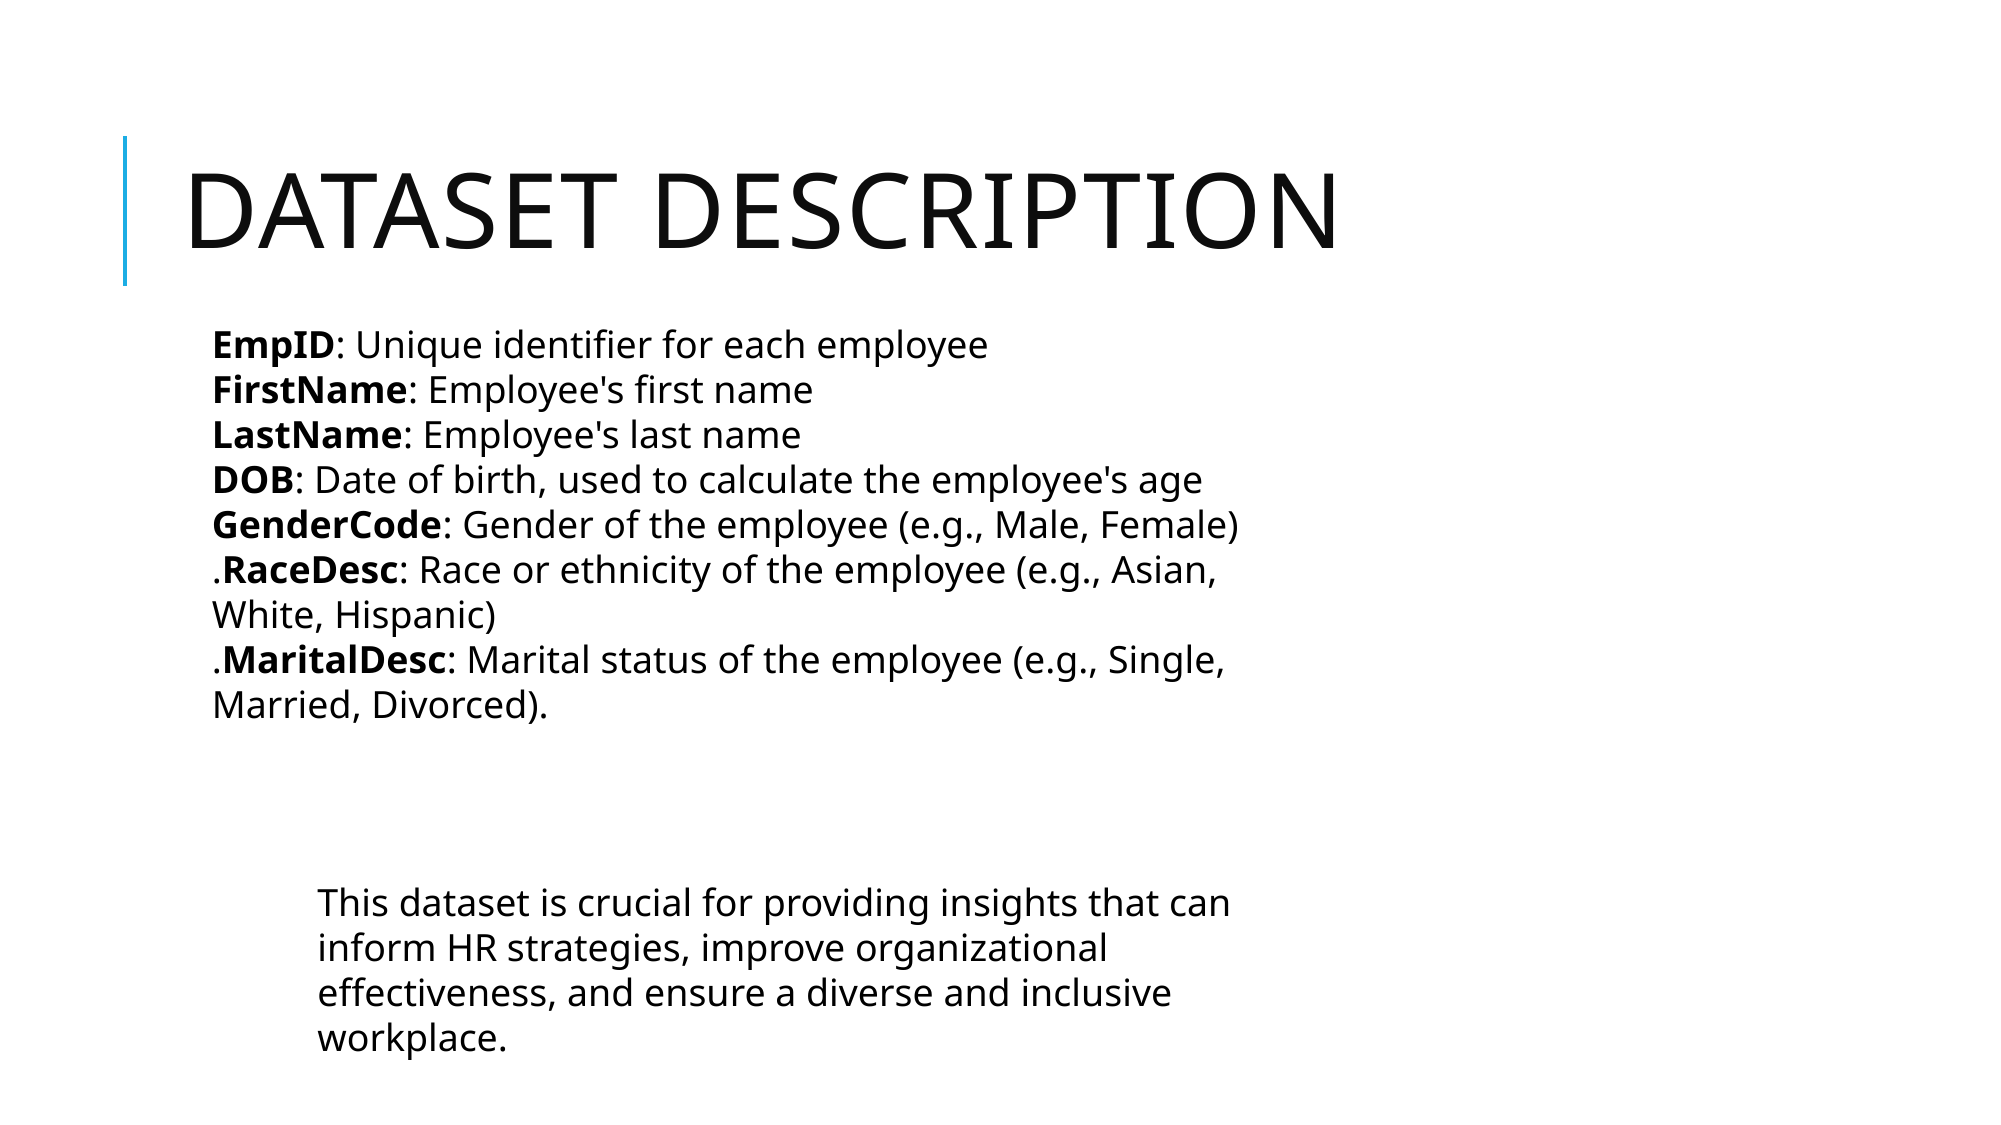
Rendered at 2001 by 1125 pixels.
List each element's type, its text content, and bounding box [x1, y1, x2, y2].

title Dataset Description [168, 96, 1763, 342]
text_box This dataset is crucial for providing insights that can inform HR strategies, improve organizational effectiveness, and ensure a diverse and inclusive workplace. [302, 872, 1303, 1067]
text_box EmpID: Unique identifier for each employee FirstName: Employee's first name LastName: Employee's last name DOB: Date of birth, used to calculate the employee's age GenderCode: Gender of the employee (e.g., Male, Female) .RaceDesc: Race or ethnicity of the employee (e.g., Asian, White, Hispanic) .MaritalDesc: Marital status of the employee (e.g., Single, Married, Divorced). [197, 313, 1256, 734]
